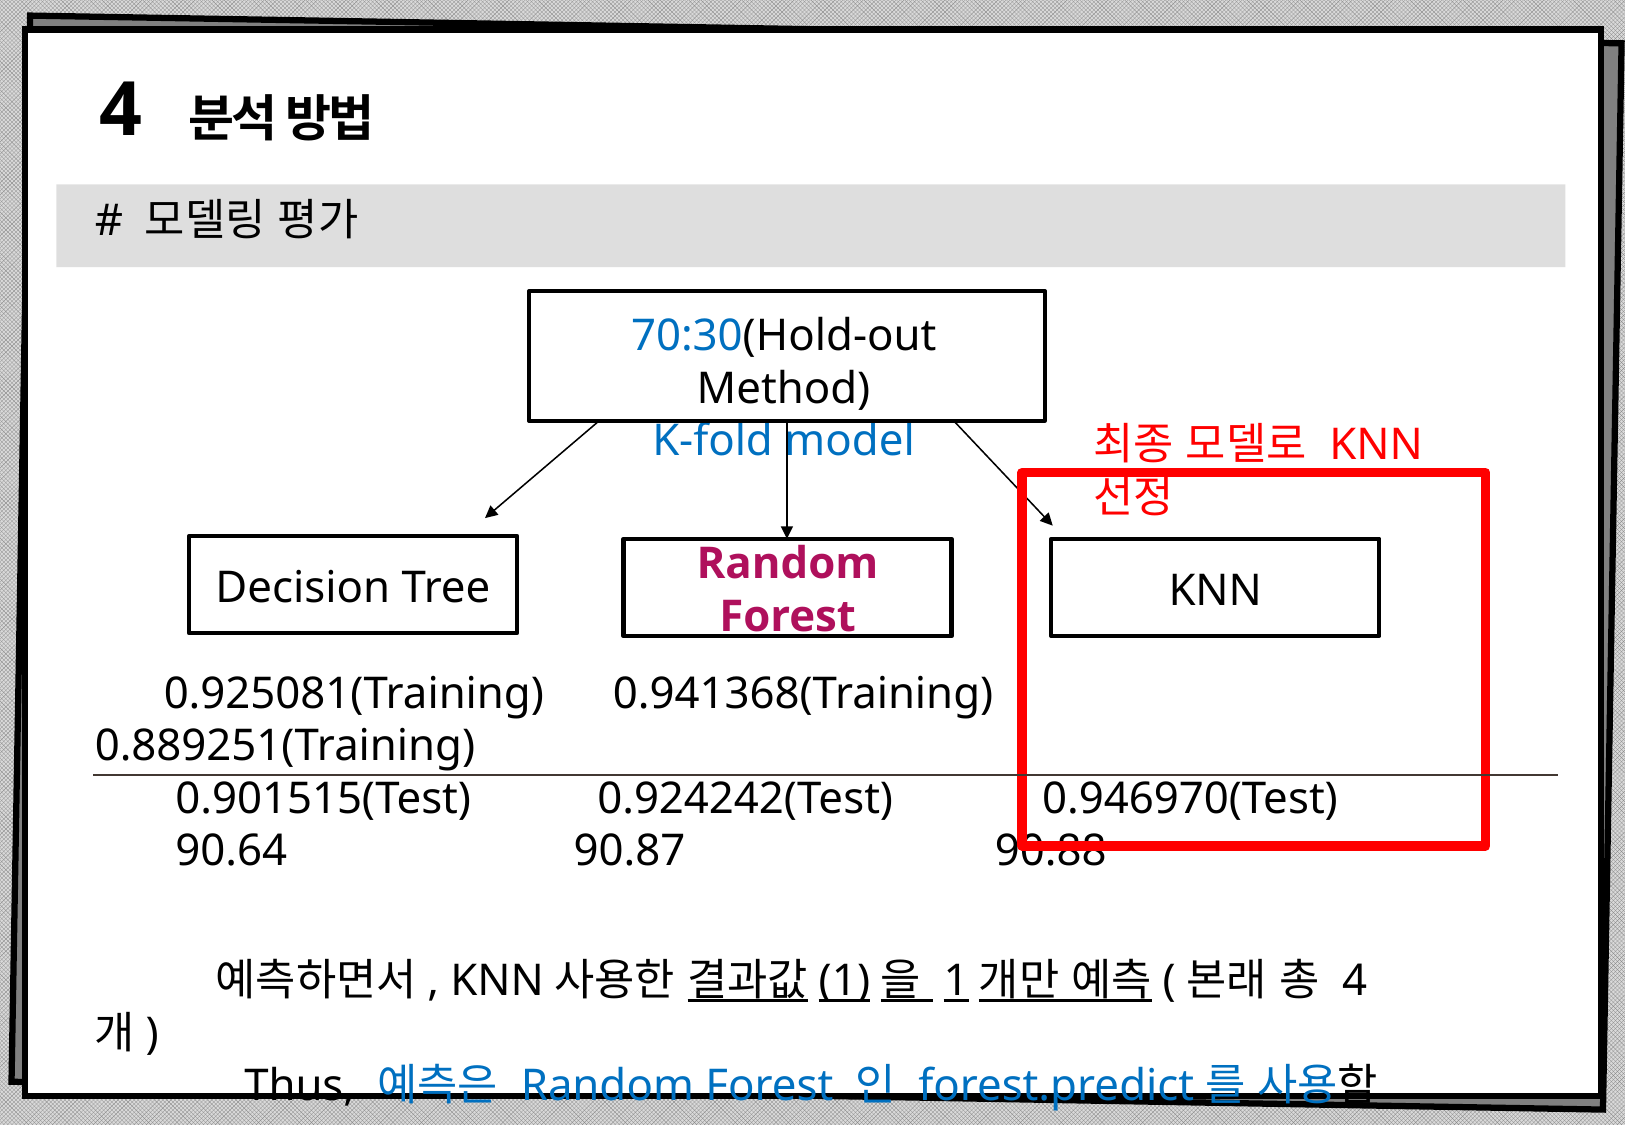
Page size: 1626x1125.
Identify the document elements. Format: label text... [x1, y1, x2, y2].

text_box Random Forest [621, 537, 954, 638]
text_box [953, 420, 1053, 526]
text_box 4 [57, 51, 161, 160]
text_box [54, 182, 1567, 269]
text_box 최종 모델로 KNN선정 [1078, 408, 1498, 529]
text_box 70:30(Hold-out Method) K-fold model [603, 423, 786, 472]
text_box [527, 289, 1047, 423]
text_box 분석 방법 [171, 47, 792, 155]
text_box [1020, 471, 1488, 774]
text_box [1020, 784, 1488, 848]
text_box 70:30(Hold-out Method) K-fold model [788, 423, 949, 472]
text_box # 모델링 평가 0.925081(Training) 0.941368(Training) 0.889251(Training) 0.901515(Test) 0.924242(Test) 0.946970(Test) 90.64 90.87 90.88 예측하면서, KNN사용한 결과값(1)을 1개만 예측(본래 총 4개) Thus, 예측은 Random Forest 인 forest.predict를 사용함 [80, 184, 1436, 1117]
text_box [484, 420, 600, 519]
text_box Decision Tree [187, 534, 519, 635]
